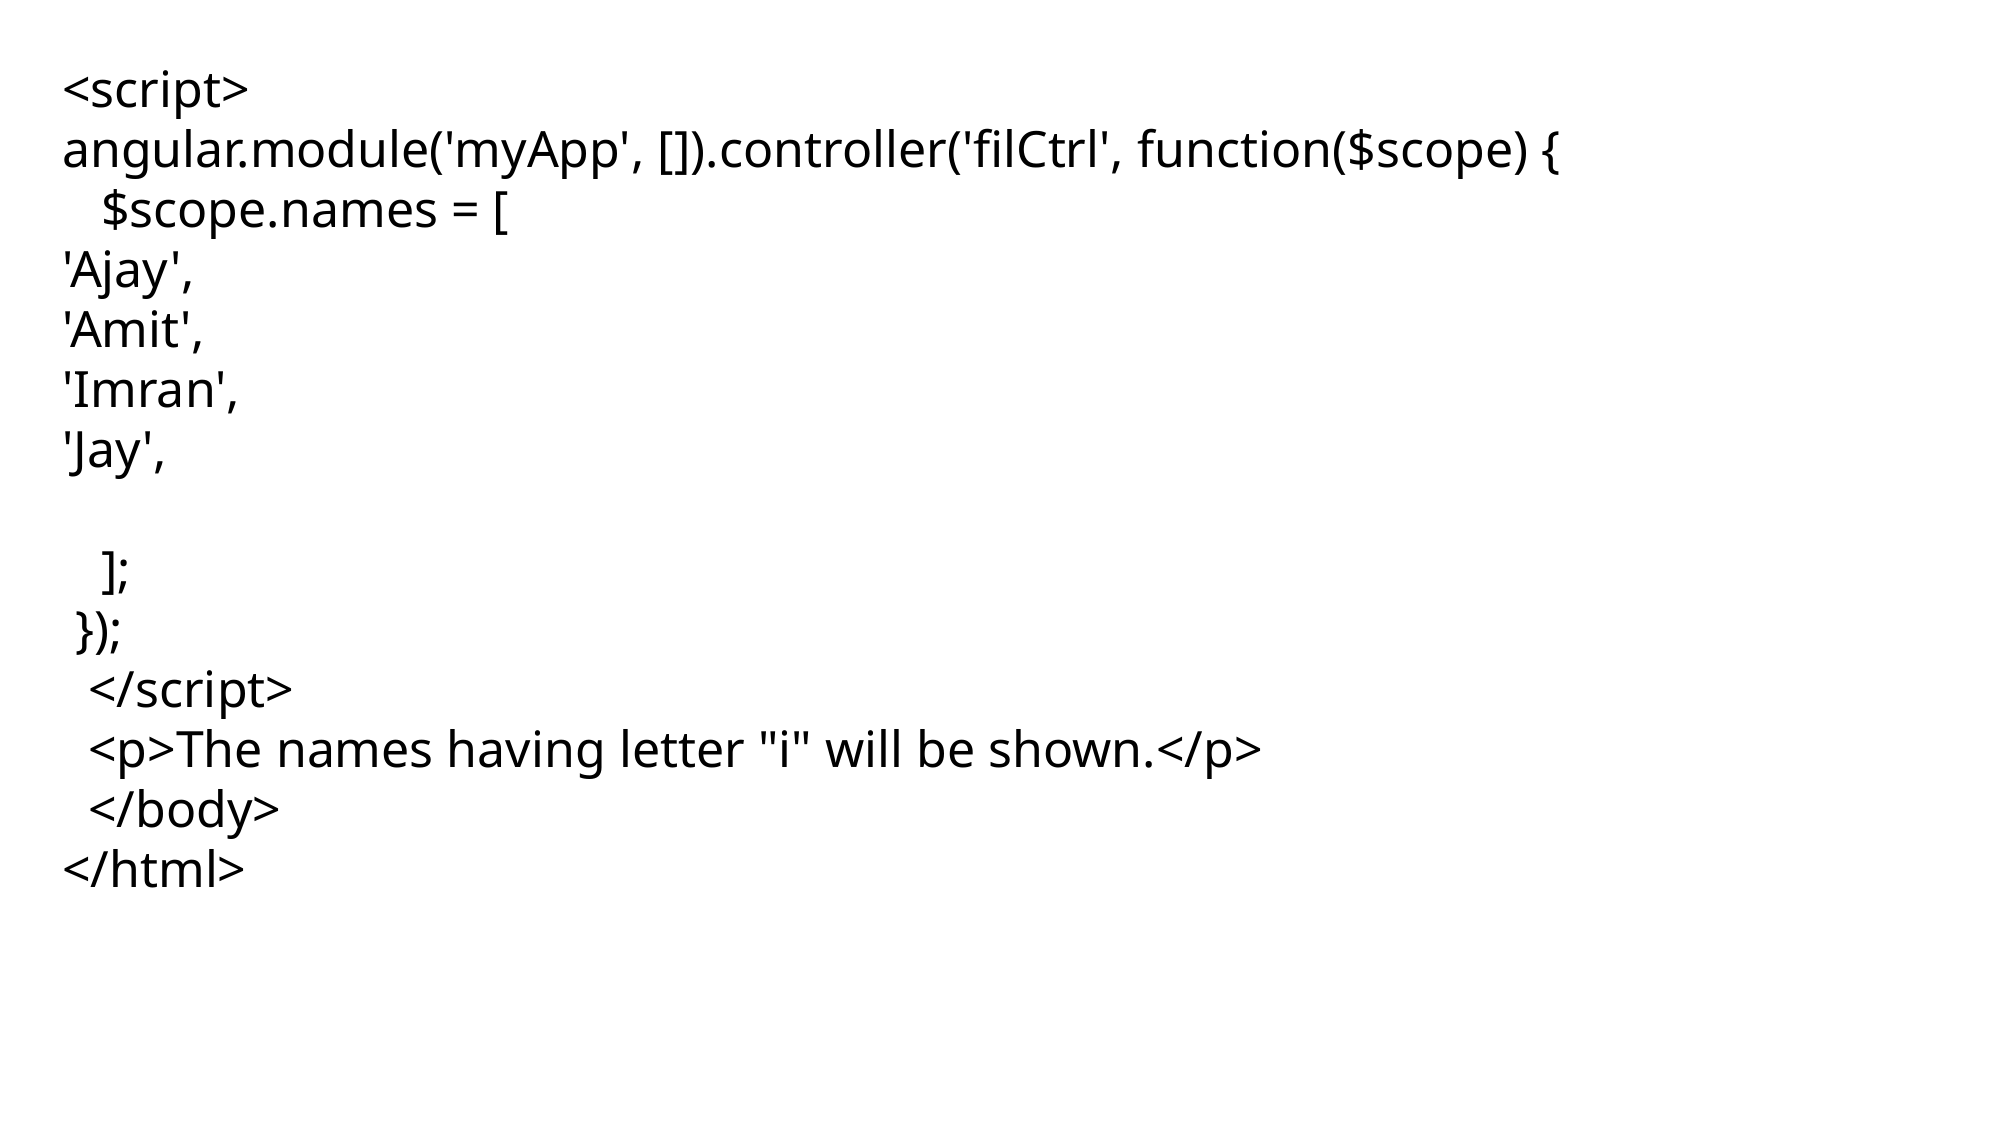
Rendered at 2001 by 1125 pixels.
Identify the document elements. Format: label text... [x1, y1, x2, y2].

text_box <script> angular.module('myApp', []).controller('filCtrl', function($scope) { $scope.names = [ 'Ajay', 'Amit', 'Imran', 'Jay', ]; }); </script> <p>The names having letter "i" will be shown.</p> </body> </html> [47, 49, 1953, 905]
